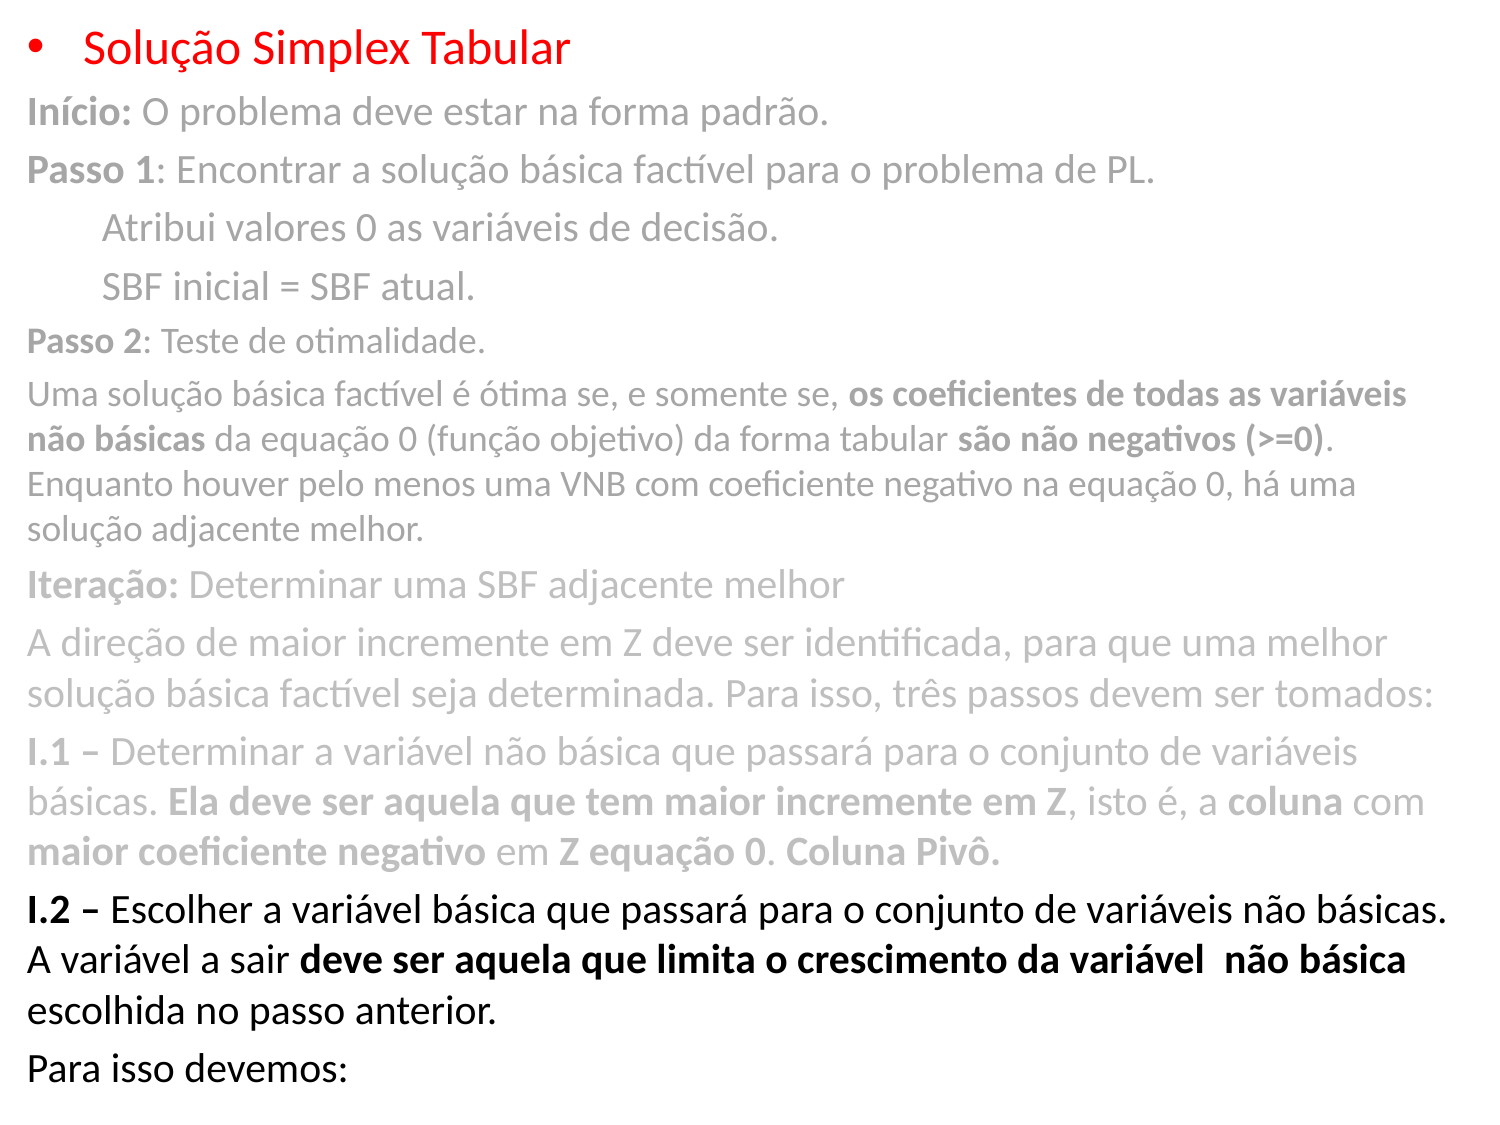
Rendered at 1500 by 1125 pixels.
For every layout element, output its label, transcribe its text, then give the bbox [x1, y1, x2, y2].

list Solução Simplex Tabular Início: O problema deve estar na forma padrão. Passo 1: Encontrar a solução básica factível para o problema de PL. Atribui valores 0 as variáveis de decisão. SBF inicial = SBF atual. Passo 2: Teste de otimalidade. Uma solução básica factível é ótima se, e somente se, os coeficientes de todas as variáveis não básicas da equação 0 (função objetivo) da forma tabular são não negativos (>=0). Enquanto houver pelo menos uma VNB com coeficiente negativo na equação 0, há uma solução adjacente melhor. Iteração: Determinar uma SBF adjacente melhor A direção de maior incremente em Z deve ser identificada, para que uma melhor solução básica factível seja determinada. Para isso, três passos devem ser tomados: I.1 – Determinar a variável não básica que passará para o conjunto de variáveis básicas. Ela deve ser aquela que tem maior incremente em Z, isto é, a coluna com maior coeficiente negativo em Z equação 0. Coluna Pivô. I.2 – Escolher a variável básica que passará para o conjunto de variáveis não básicas. A variável a sair deve ser aquela que limita o crescimento da variável não básica escolhida no passo anterior. Para isso devemos: [11, 7, 1495, 1121]
